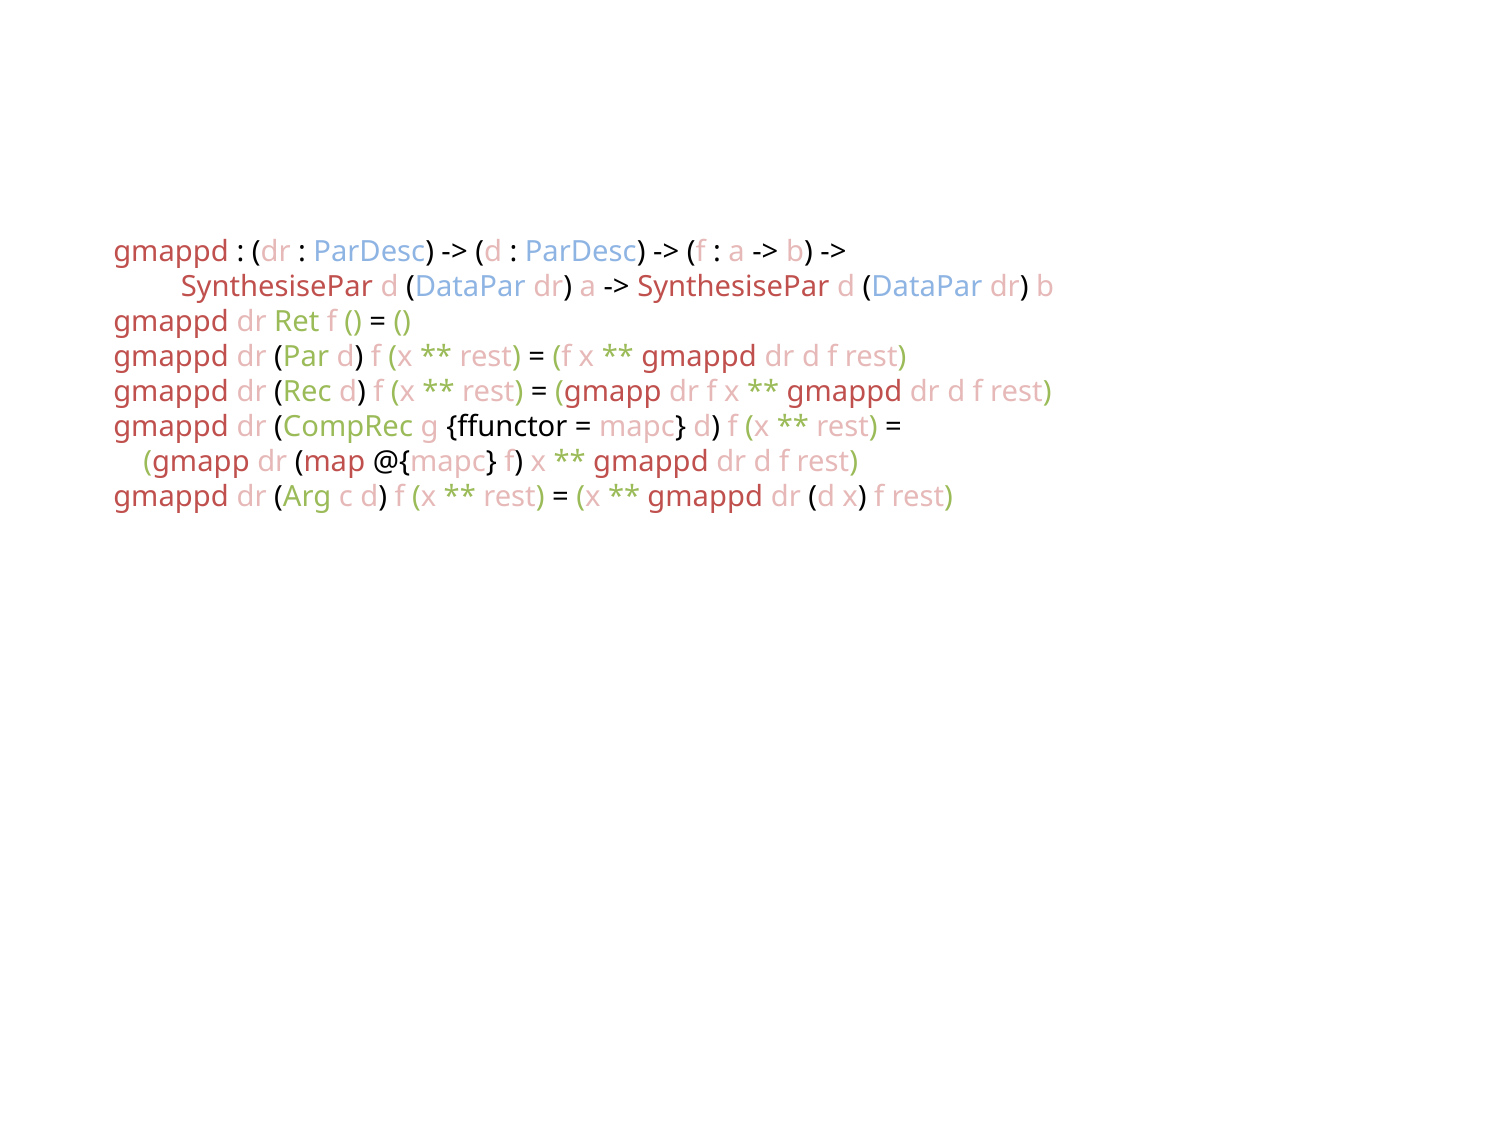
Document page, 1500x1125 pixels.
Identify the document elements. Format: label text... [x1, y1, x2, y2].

text_box gmappd : (dr : ParDesc) -> (d : ParDesc) -> (f : a -> b) -> SynthesisePar d (DataPar dr) a -> SynthesisePar d (DataPar dr) b gmappd dr Ret f () = () gmappd dr (Par d) f (x ** rest) = (f x ** gmappd dr d f rest) gmappd dr (Rec d) f (x ** rest) = (gmapp dr f x ** gmappd dr d f rest) gmappd dr (CompRec g {ffunctor = mapc} d) f (x ** rest) = (gmapp dr (map @{mapc} f) x ** gmappd dr d f rest) gmappd dr (Arg c d) f (x ** rest) = (x ** gmappd dr (d x) f rest) [98, 225, 1430, 520]
